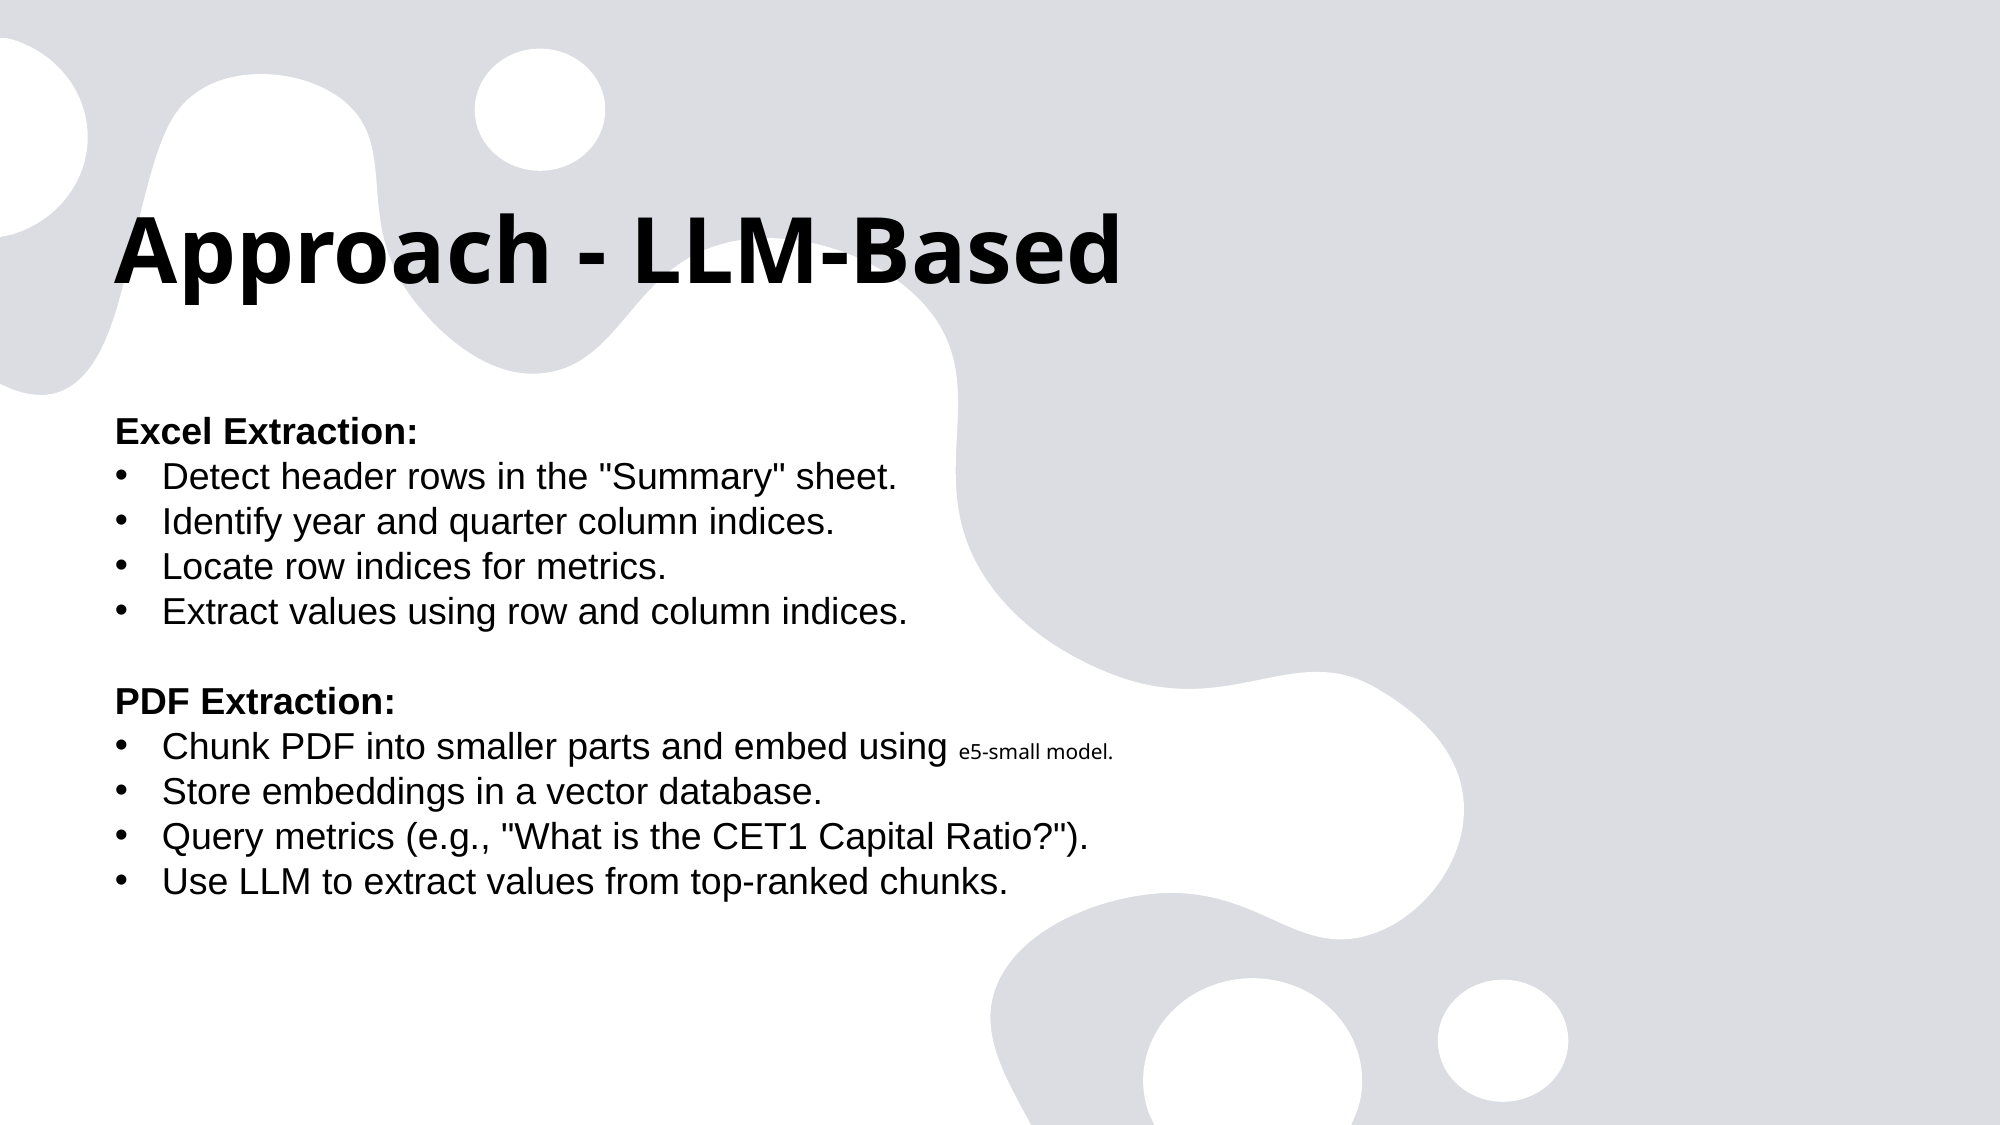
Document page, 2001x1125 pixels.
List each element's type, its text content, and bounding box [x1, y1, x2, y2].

title Approach - LLM-Based [99, 91, 1900, 309]
list Excel Extraction: Detect header rows in the "Summary" sheet. Identify year and quarter column indices. Locate row indices for metrics. Extract values using row and column indices. PDF Extraction: Chunk PDF into smaller parts and embed using e5-small model. Store embeddings in a vector database. Query metrics (e.g., "What is the CET1 Capital Ratio?"). Use LLM to extract values from top-ranked chunks. [99, 350, 1134, 1003]
